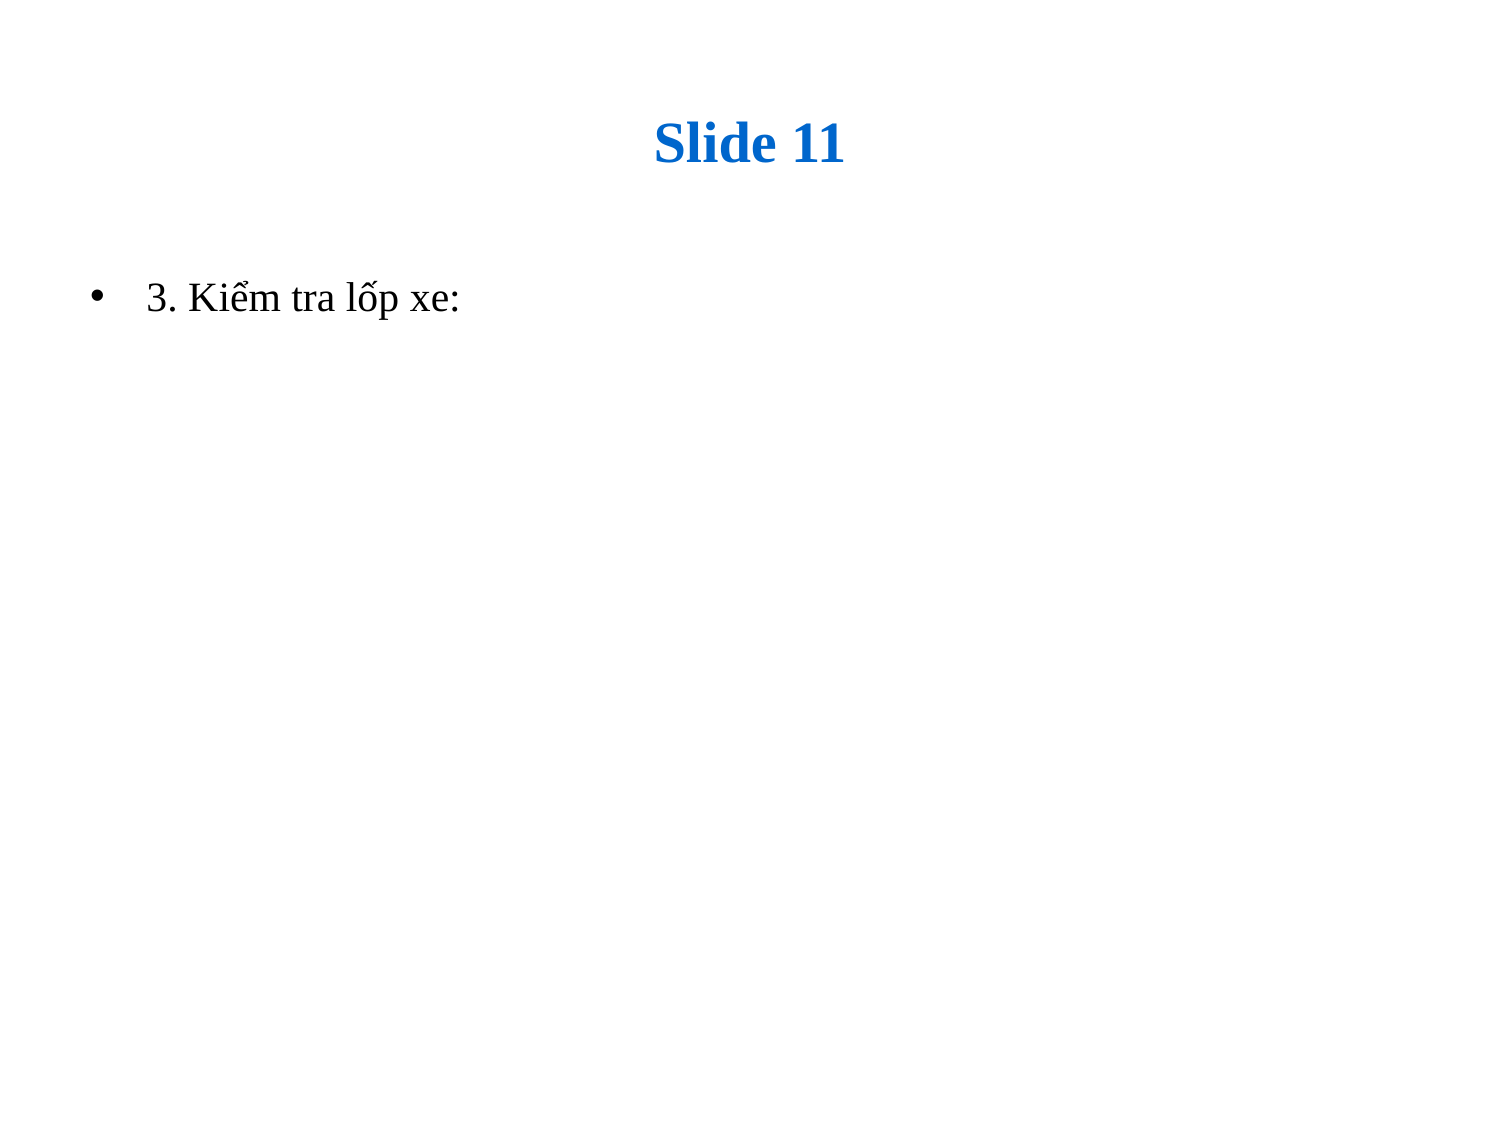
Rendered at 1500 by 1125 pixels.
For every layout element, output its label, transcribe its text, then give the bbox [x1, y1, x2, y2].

title Slide 11 [75, 45, 1425, 233]
list 3. Kiểm tra lốp xe: [75, 262, 1425, 1005]
